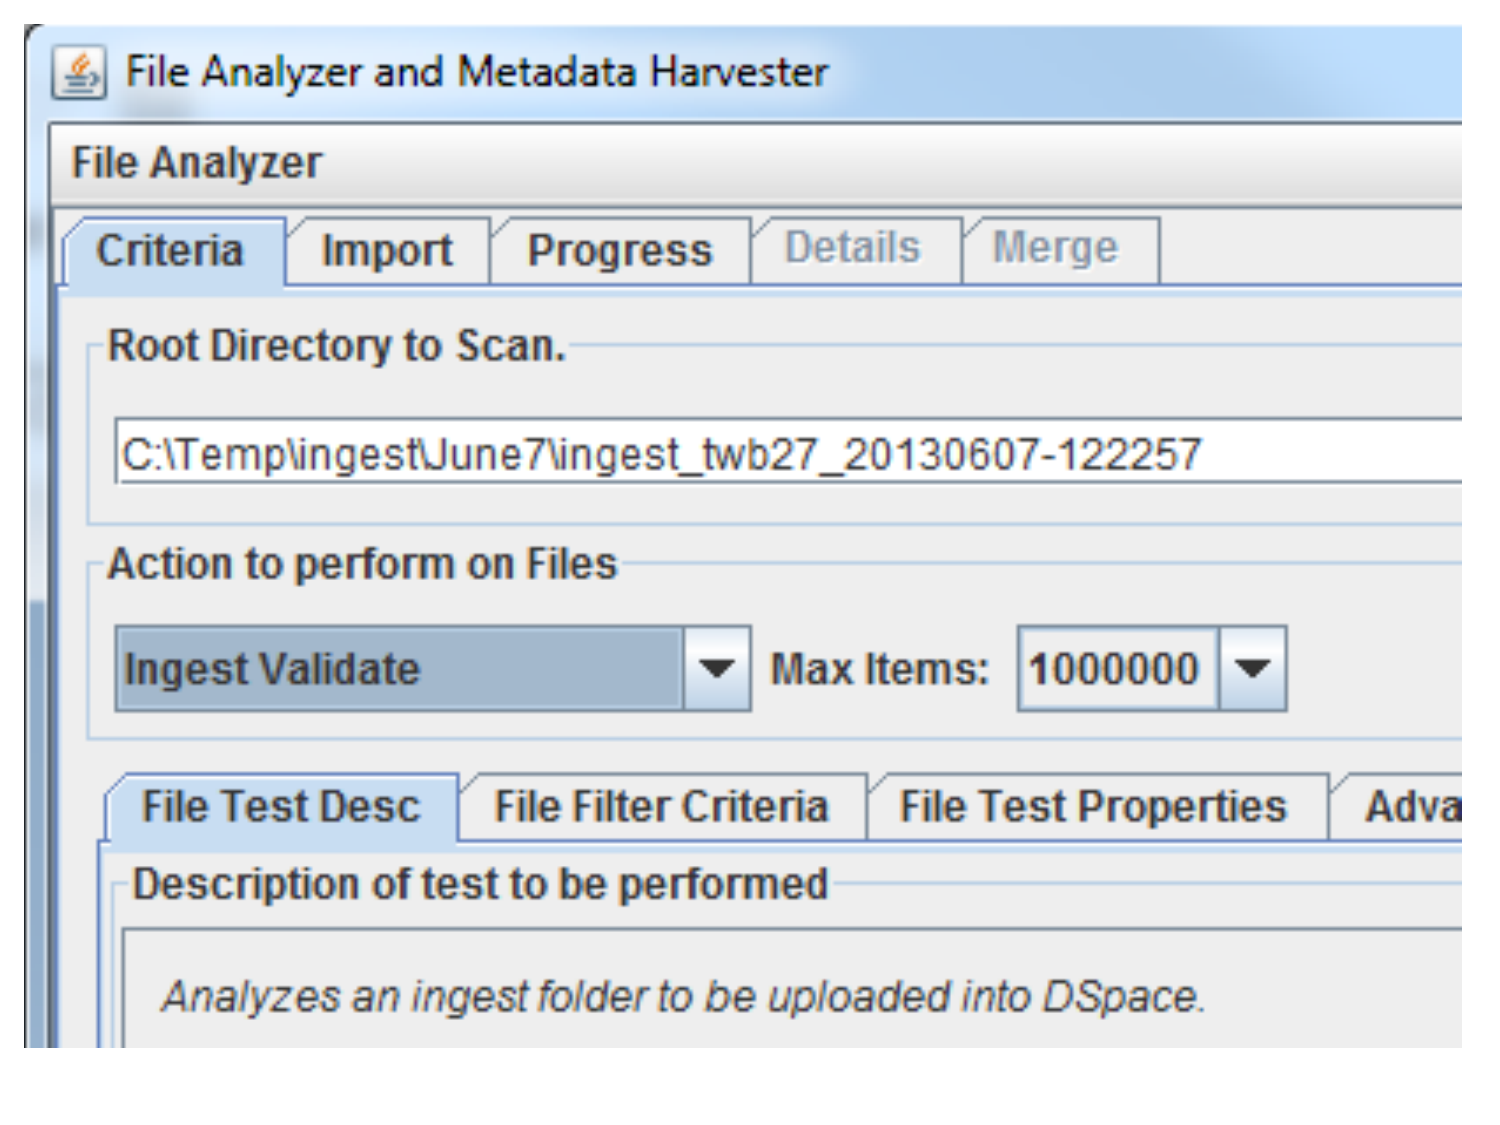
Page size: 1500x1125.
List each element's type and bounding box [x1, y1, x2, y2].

picture [24, 24, 1462, 1049]
